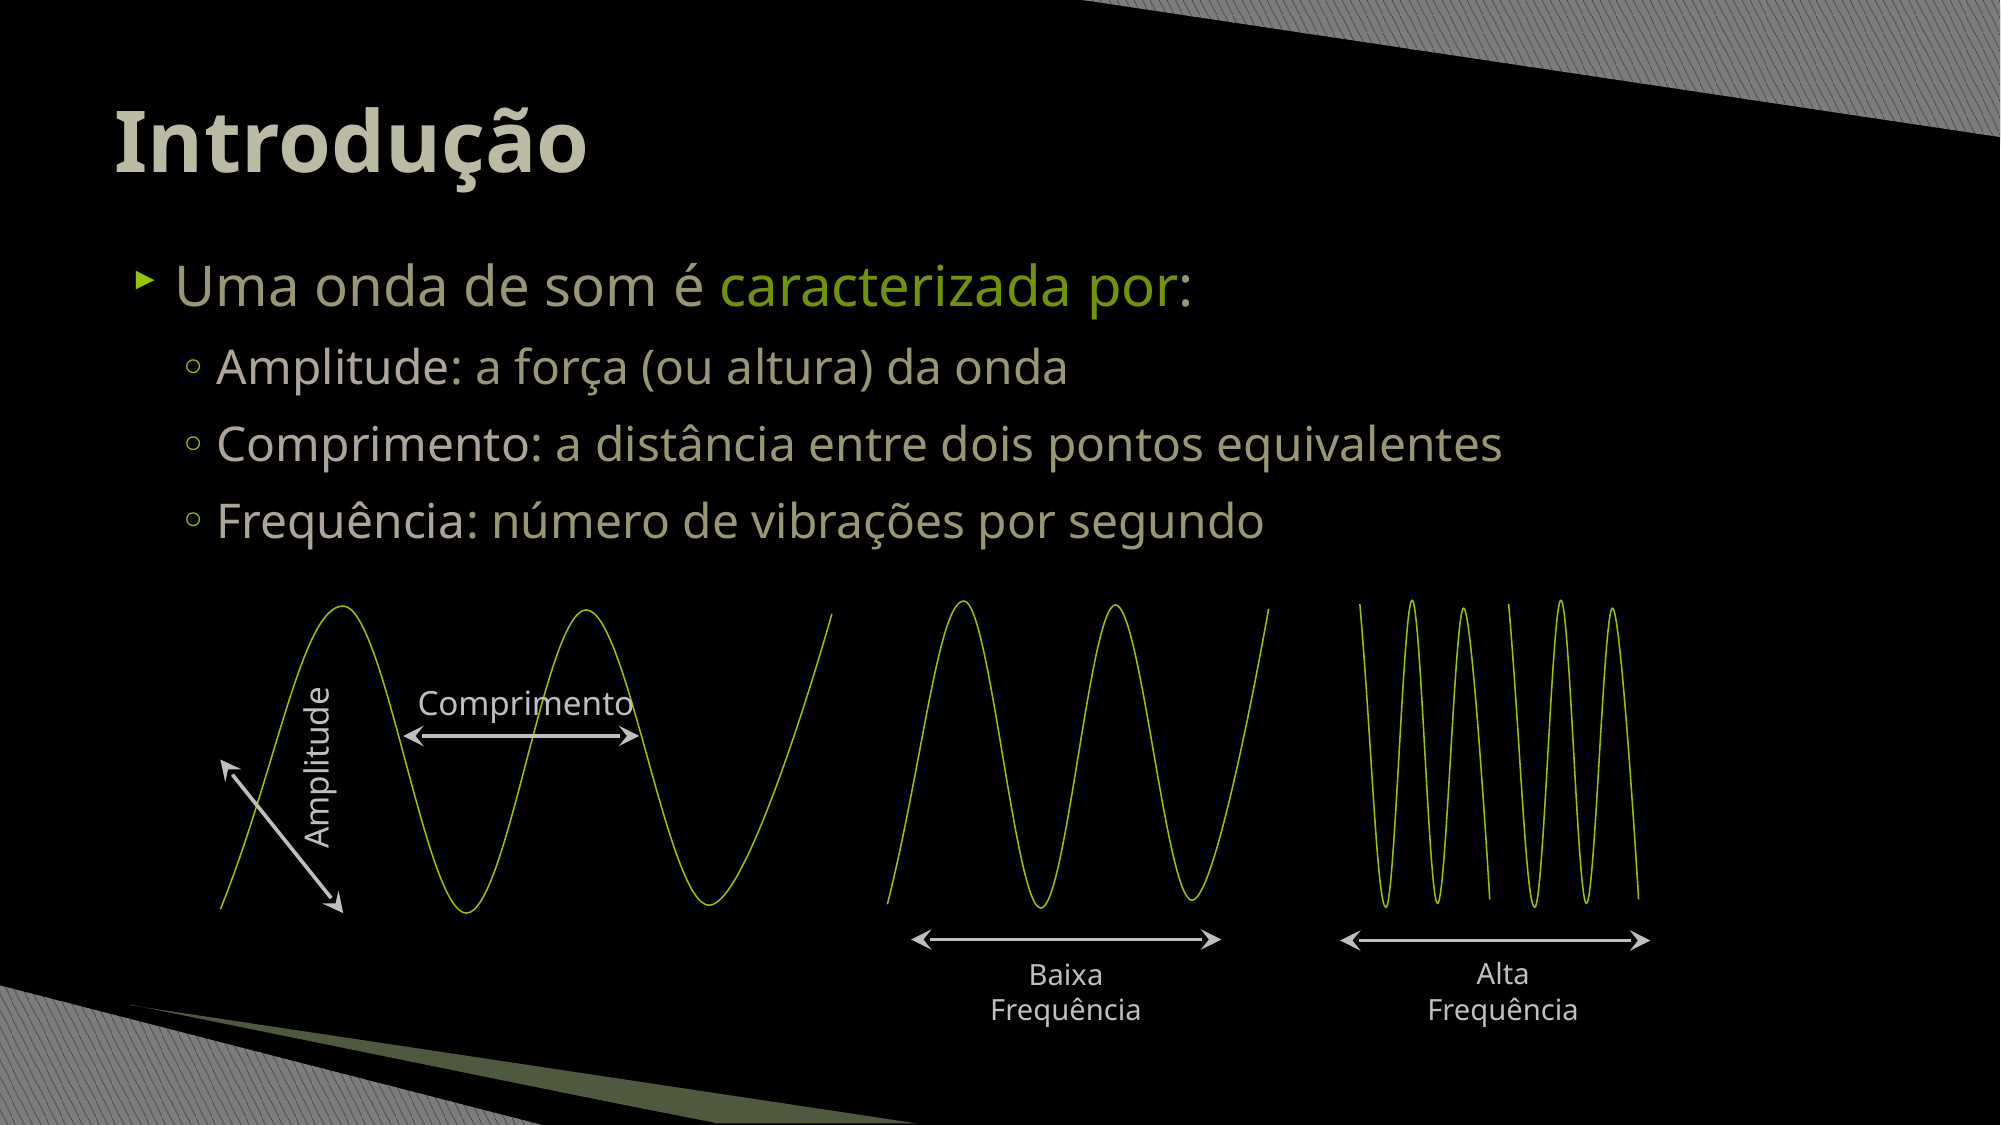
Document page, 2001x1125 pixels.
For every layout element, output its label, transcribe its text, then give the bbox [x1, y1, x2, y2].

text_box [532, 730, 592, 734]
text_box Alta Frequência [1412, 951, 1594, 1034]
picture [0, 985, 543, 1125]
text_box [549, 609, 624, 674]
text_box [886, 600, 1270, 909]
text_box [1359, 599, 1491, 909]
picture [1082, 0, 2000, 138]
text_box Comprimento [402, 674, 650, 730]
text_box [1507, 599, 1640, 909]
title Introdução [99, 45, 1900, 233]
text_box [257, 704, 287, 838]
text_box [219, 808, 287, 910]
list Uma onda de som é caracterizada por: Amplitude: a força (ou altura) da onda Comprimento: a distância entre dois pontos equivalentes Frequência: número de vibrações por segundo [99, 243, 1900, 986]
text_box [344, 605, 557, 914]
text_box [308, 605, 343, 645]
text_box [638, 613, 833, 907]
text_box Baixa Frequência [975, 950, 1157, 1034]
text_box Amplitude [287, 645, 338, 890]
